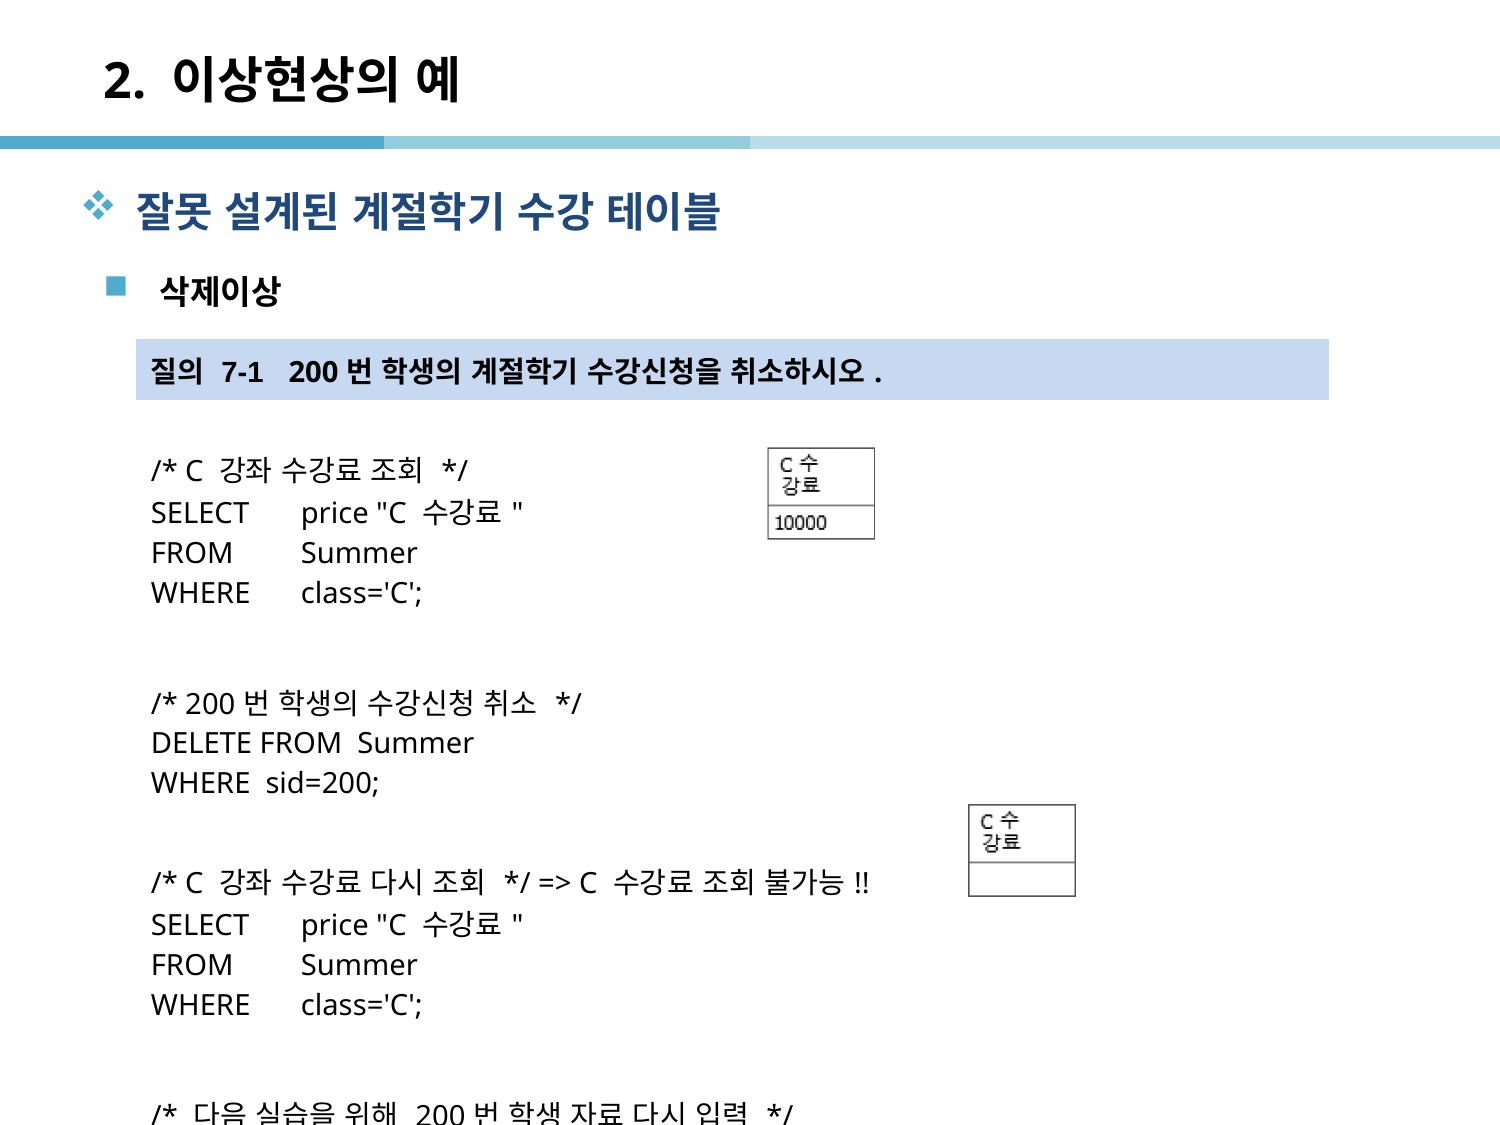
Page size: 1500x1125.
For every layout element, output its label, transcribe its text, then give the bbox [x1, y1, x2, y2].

picture [962, 798, 1085, 903]
list 삭제이상 [88, 243, 1412, 1107]
title 2. 이상현상의 예 [88, 32, 1330, 124]
text_box 잘못 설계된 계절학기 수강 테이블 [64, 177, 1388, 284]
picture [761, 444, 881, 544]
table_header 질의 7-1 200번 학생의 계절학기 수강신청을 취소하시오. [136, 339, 1329, 400]
table_cell /* C 강좌 수강료 조회 */ SELECT price "C 수강료" FROM Summer WHERE class='C'; /* 200번 학생의 수강신청 취소 */ DELETE FROM Summer WHERE sid=200; /* C 강좌 수강료 다시 조회 */ => C 수강료 조회 불가능!! SELECT price "C 수강료" FROM Summer WHERE class='C'; /* 다음 실습을 위해 200번 학생 자료 다시 입력 */ INSERT INTO Summer VALUES (200, 'C', 10000); [136, 400, 1329, 1125]
